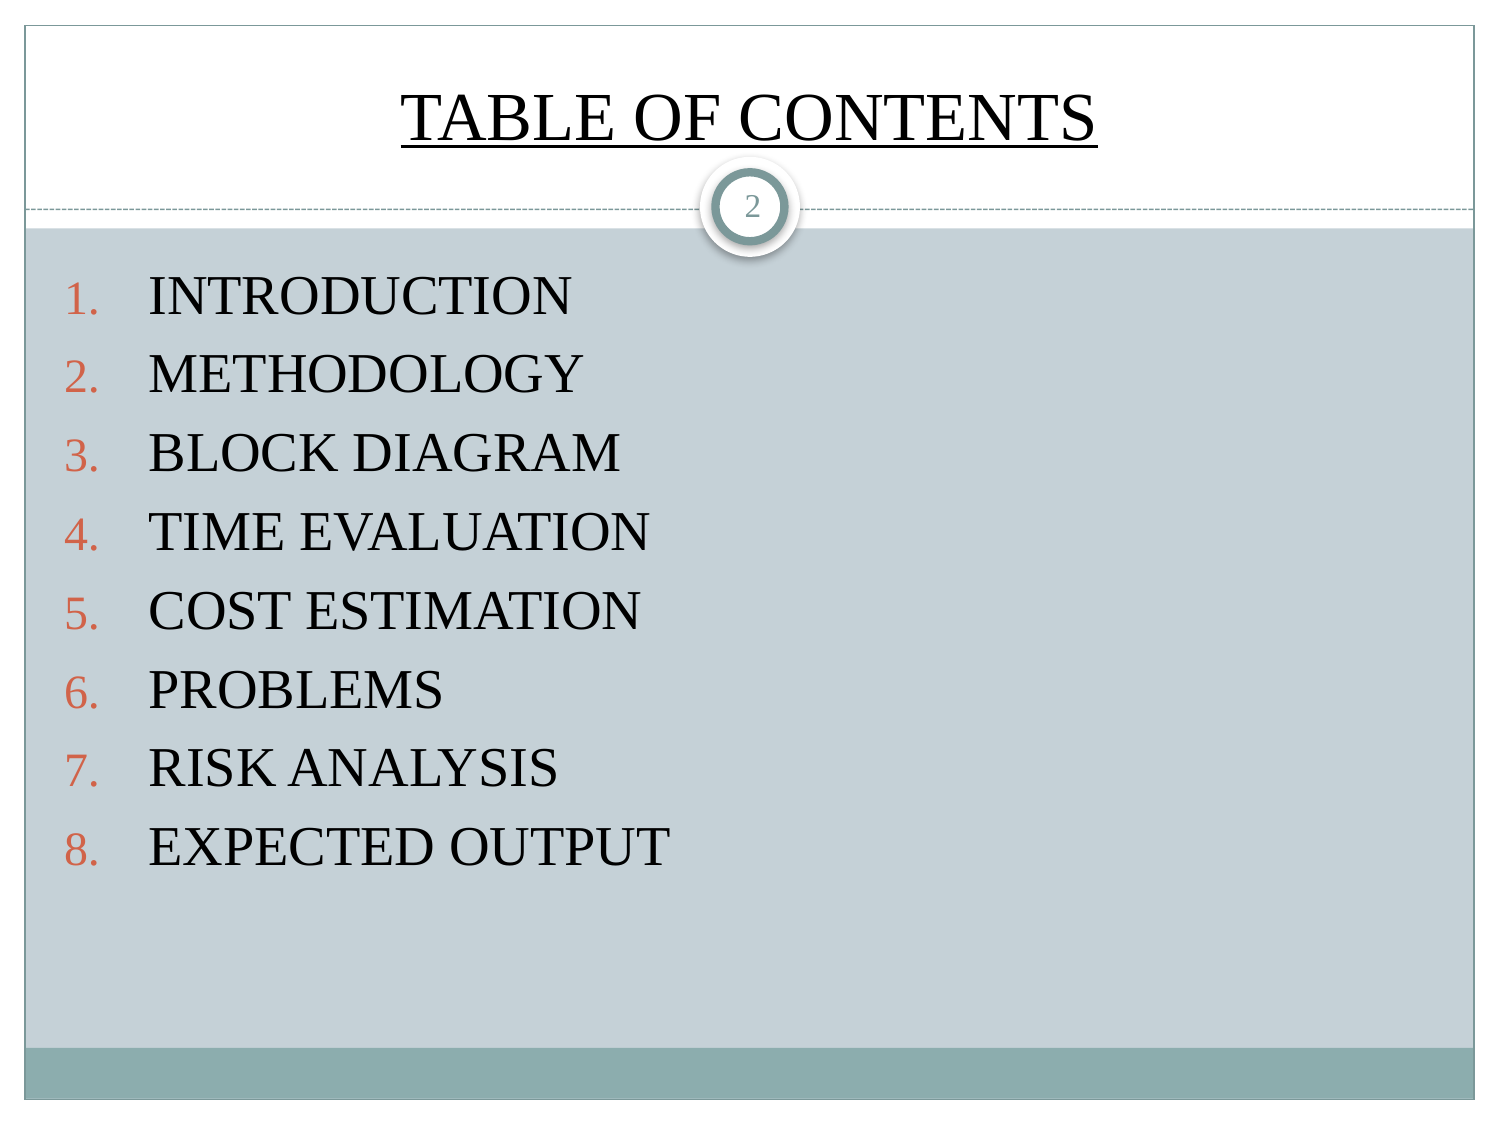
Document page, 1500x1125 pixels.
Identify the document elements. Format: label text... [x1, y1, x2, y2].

title TABLE OF CONTENTS [49, 37, 1450, 162]
list INTRODUCTION METHODOLOGY BLOCK DIAGRAM TIME EVALUATION COST ESTIMATION PROBLEMS RISK ANALYSIS EXPECTED OUTPUT [49, 250, 1445, 1001]
slide_number 2 [715, 168, 791, 241]
